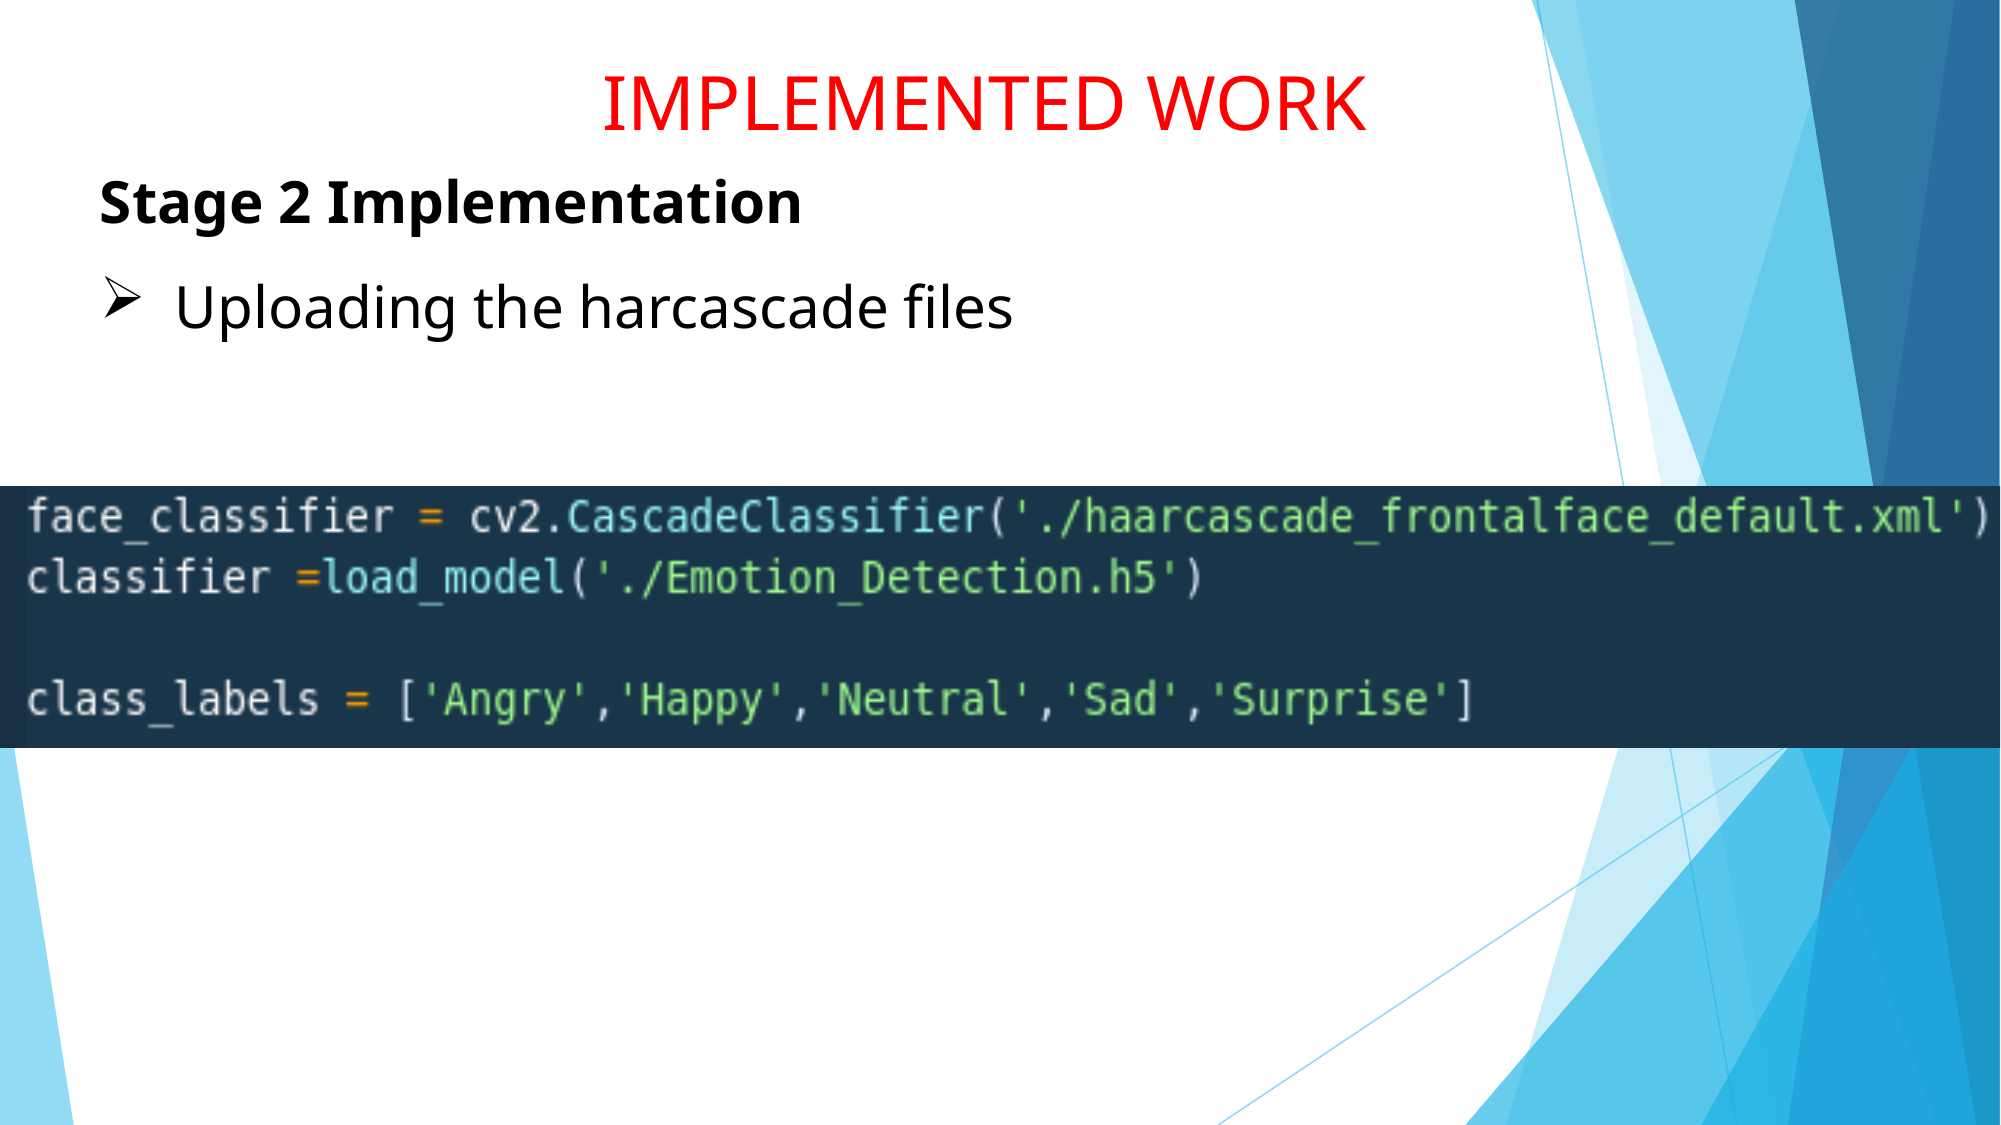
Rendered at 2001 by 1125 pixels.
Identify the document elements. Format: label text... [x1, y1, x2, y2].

picture [0, 485, 2001, 748]
text_box IMPLEMENTED WORK [548, 25, 1422, 122]
text_box Stage 2 Implementation Uploading the harcascade files [84, 122, 1592, 483]
